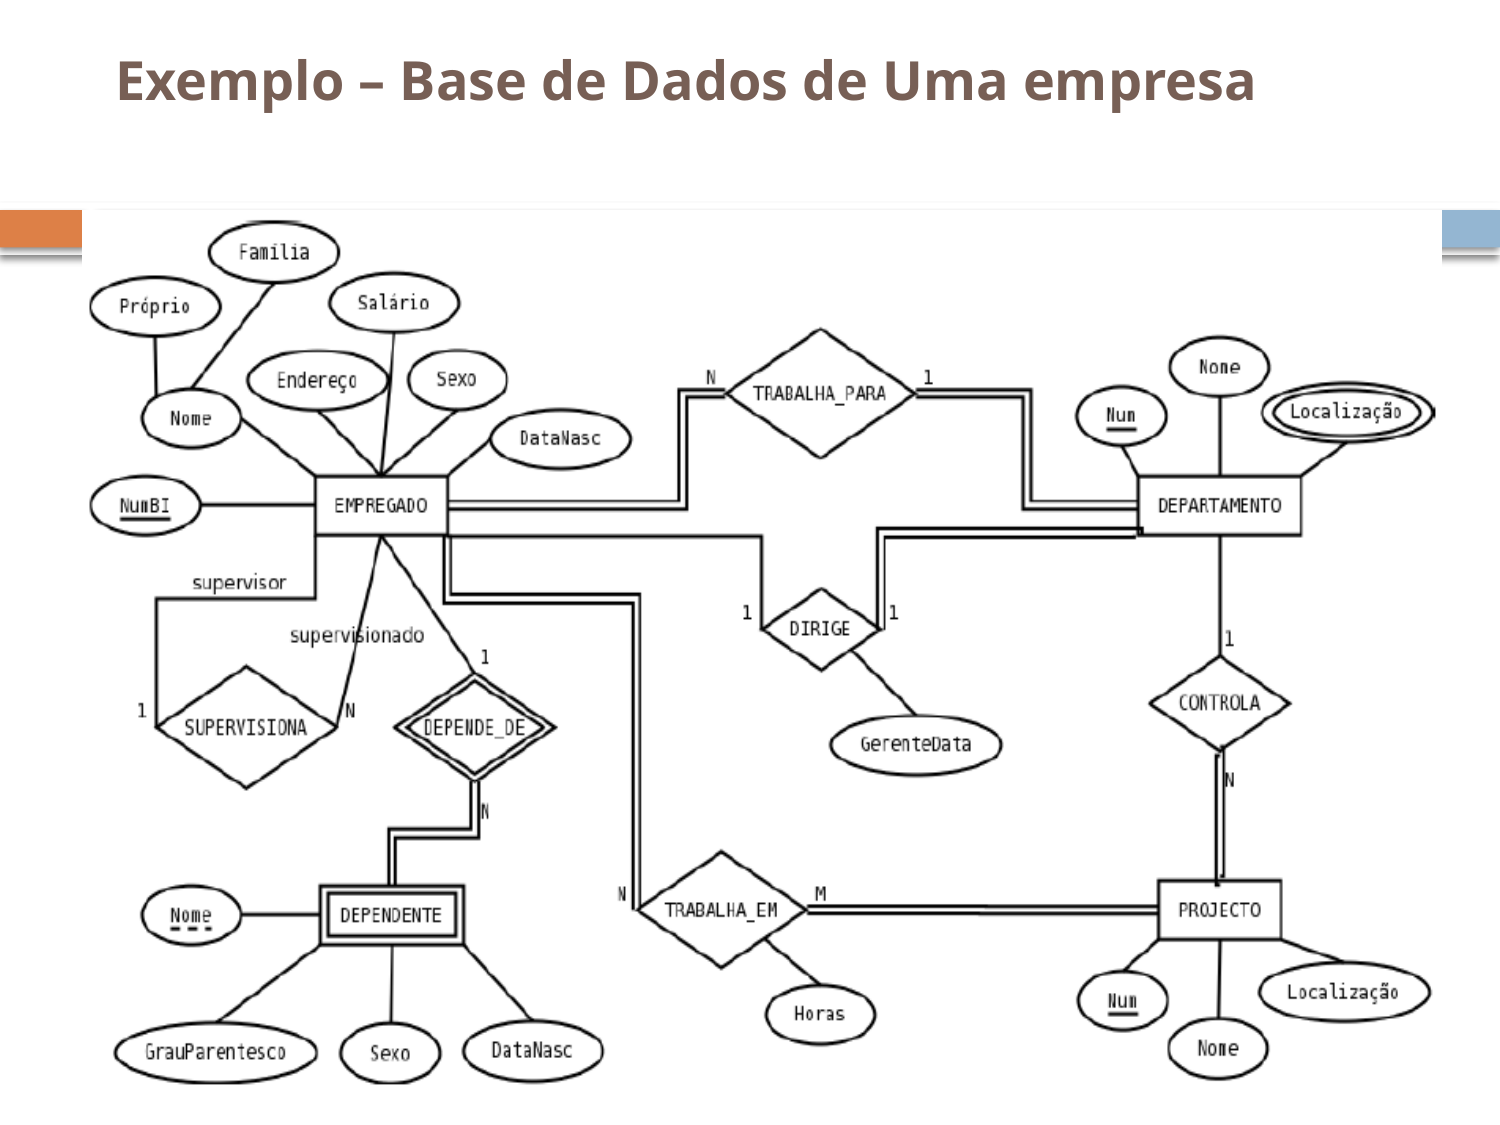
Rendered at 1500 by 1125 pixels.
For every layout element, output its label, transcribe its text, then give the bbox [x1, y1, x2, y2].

picture [81, 210, 1442, 1091]
title Exemplo – Base de Dados de Uma empresa [100, 37, 1438, 200]
